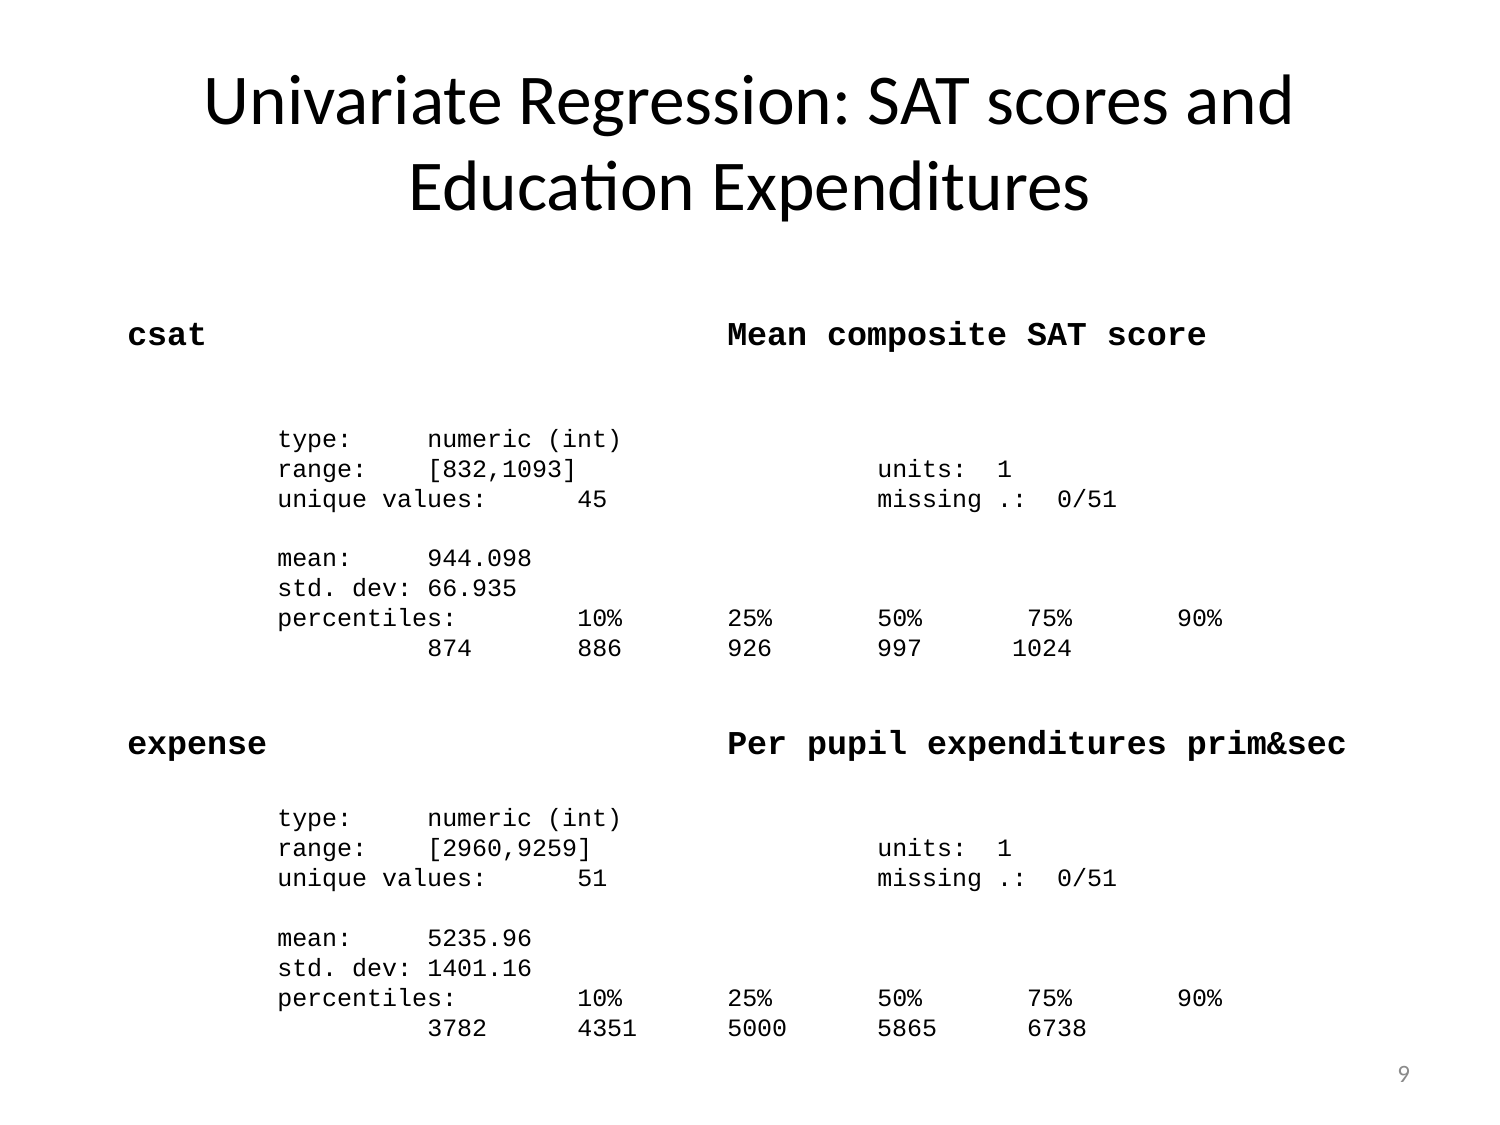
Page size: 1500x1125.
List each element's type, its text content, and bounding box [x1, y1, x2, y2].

title Univariate Regression: SAT scores and Education Expenditures [75, 45, 1425, 233]
text_box csat Mean composite SAT score type: numeric (int) range: [832,1093] units: 1 unique values: 45 missing .: 0/51 mean: 944.098 std. dev: 66.935 percentiles: 10% 25% 50% 75% 90% 874 886 926 997 1024 expense Per pupil expenditures prim&sec type: numeric (int) range: [2960,9259] units: 1 unique values: 51 missing .: 0/51 mean: 5235.96 std. dev: 1401.16 percentiles: 10% 25% 50% 75% 90% 3782 4351 5000 5865 6738 [112, 275, 1388, 1079]
slide_number 9 [1074, 1042, 1425, 1103]
